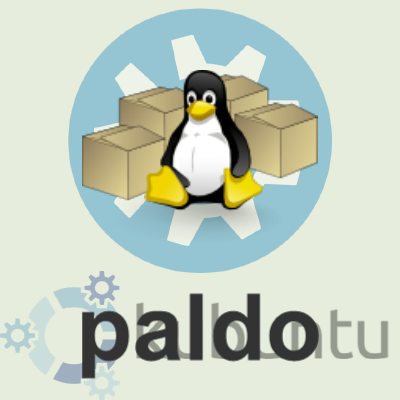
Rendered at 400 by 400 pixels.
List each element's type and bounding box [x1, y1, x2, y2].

text_box [0, 0, 400, 400]
